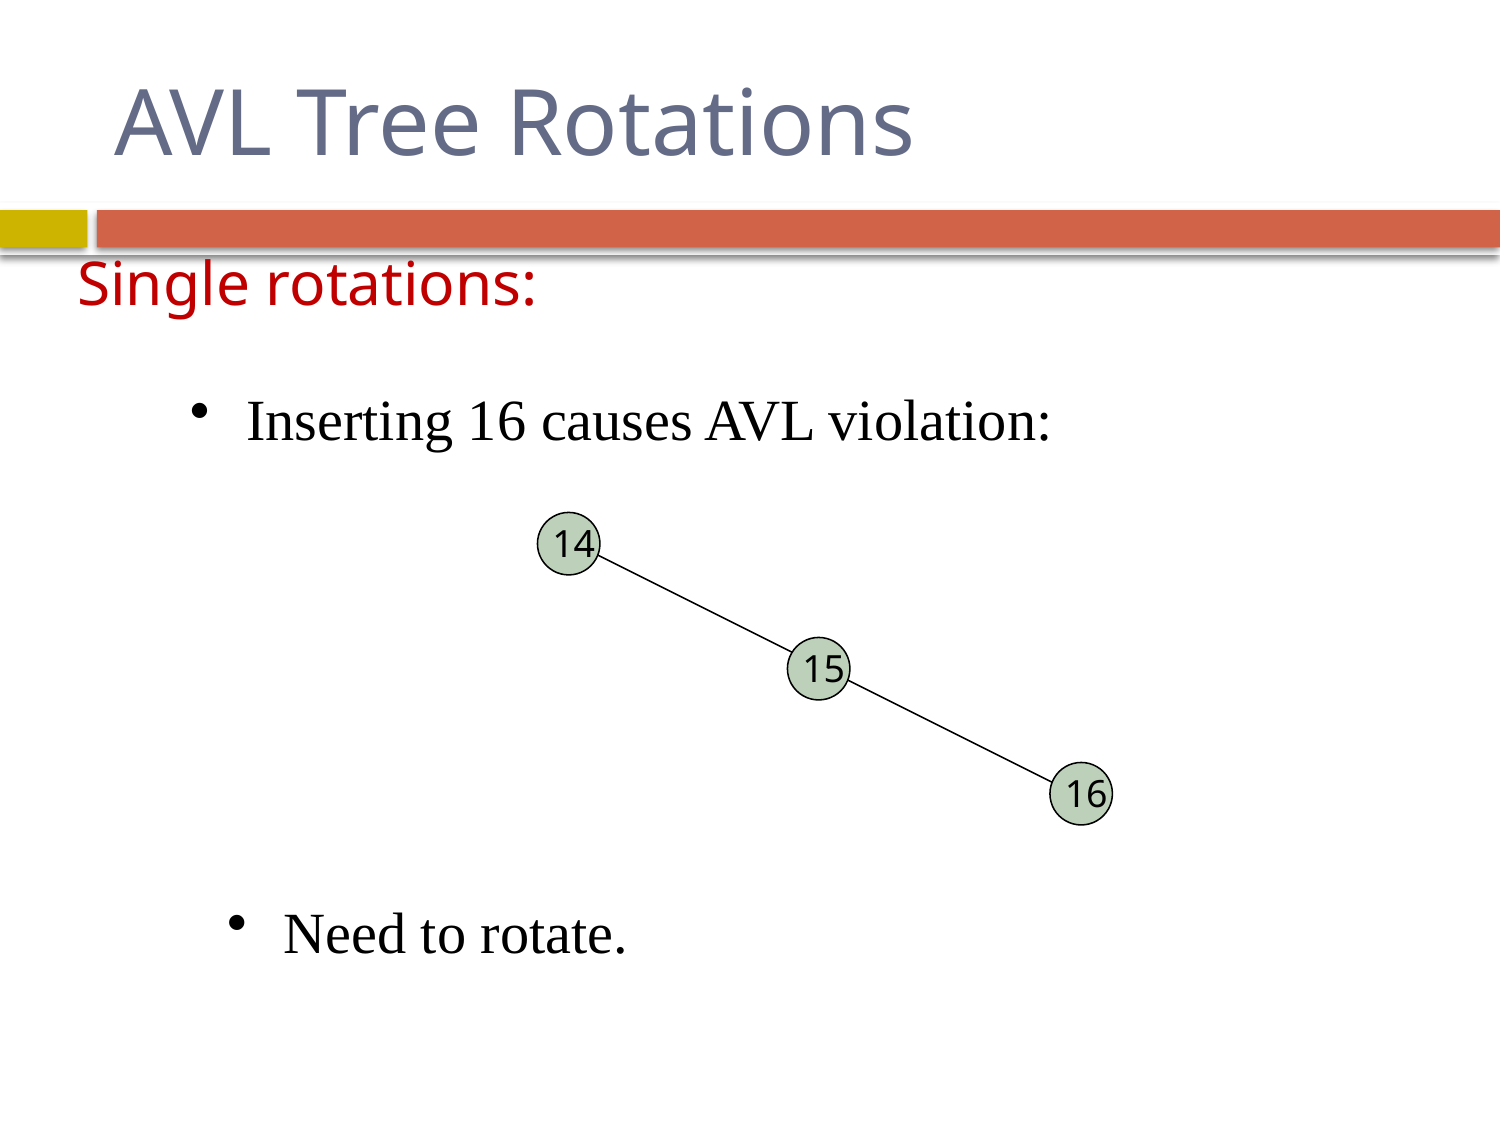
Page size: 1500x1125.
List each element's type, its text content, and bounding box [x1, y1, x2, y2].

text_box Need to rotate. [212, 887, 813, 988]
title AVL Tree Rotations [99, 24, 1375, 213]
text_box Inserting 16 causes AVL violation: [174, 375, 1400, 475]
list Single rotations: [62, 237, 1463, 338]
text_box 15 [787, 637, 863, 698]
text_box 14 [537, 512, 613, 573]
text_box 16 [1049, 762, 1125, 823]
